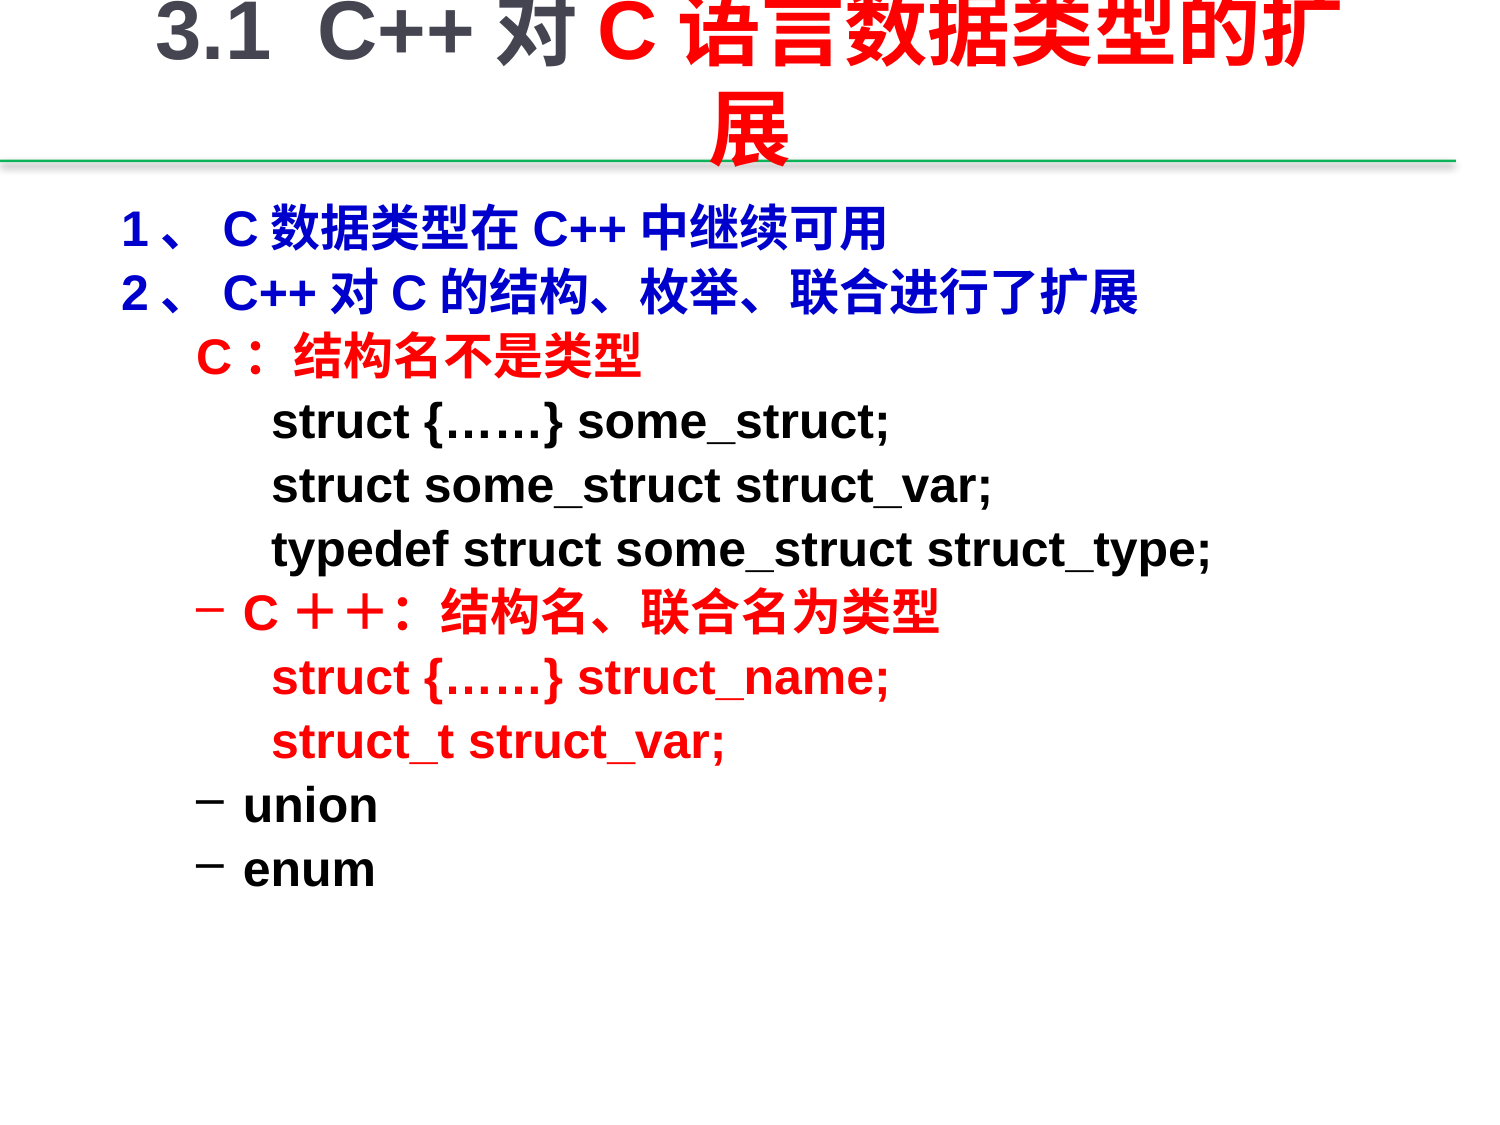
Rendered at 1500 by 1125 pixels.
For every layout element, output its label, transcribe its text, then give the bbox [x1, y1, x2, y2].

list 1、C数据类型在C++中继续可用 2、C++对C的结构、枚举、联合进行了扩展 C：结构名不是类型 struct {……} some_struct; struct some_struct struct_var; typedef struct some_struct struct_type; C＋＋：结构名、联合名为类型 struct {……} struct_name; struct_t struct_var; union enum [106, 196, 1394, 972]
title 3.1 C++对C语言数据类型的扩展 [112, 3, 1388, 149]
